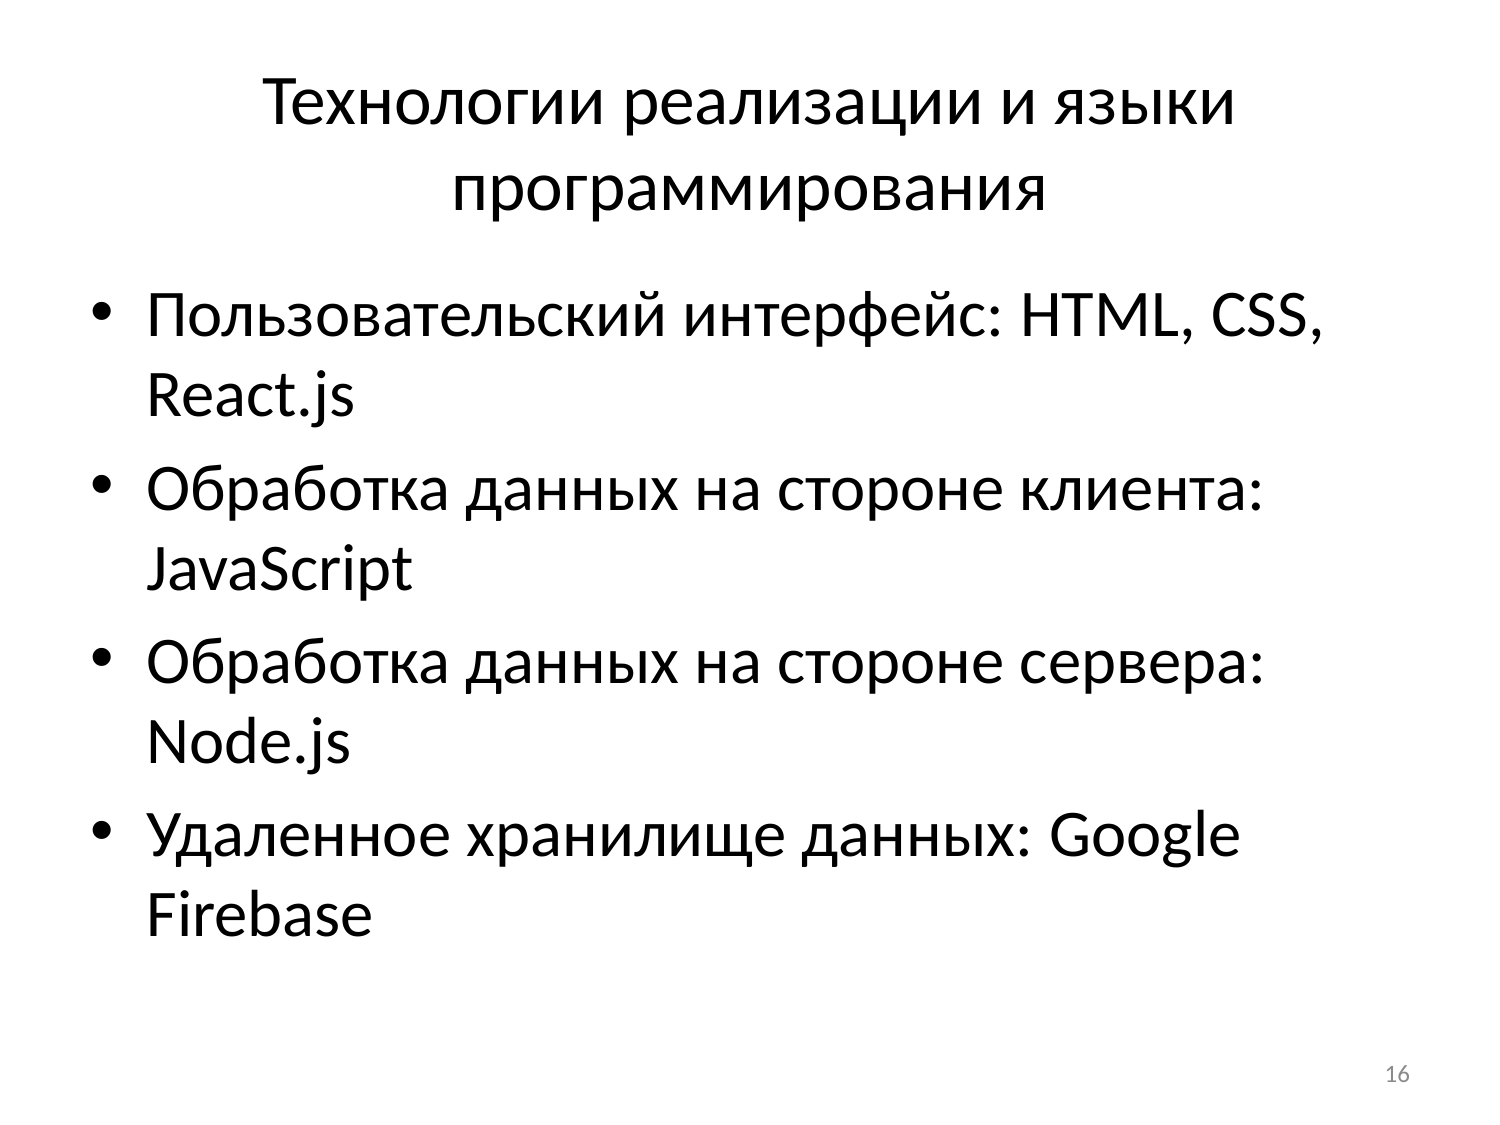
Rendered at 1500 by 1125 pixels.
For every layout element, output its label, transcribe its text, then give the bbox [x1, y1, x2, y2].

list Пользовательский интерфейс: HTML, CSS, React.js Обработка данных на стороне клиента: JavaScript Обработка данных на стороне сервера: Node.js Удаленное хранилище данных: Google Firebase [75, 262, 1425, 1005]
slide_number 16 [1074, 1042, 1425, 1103]
title Технологии реализации и языки программирования [75, 45, 1425, 233]
